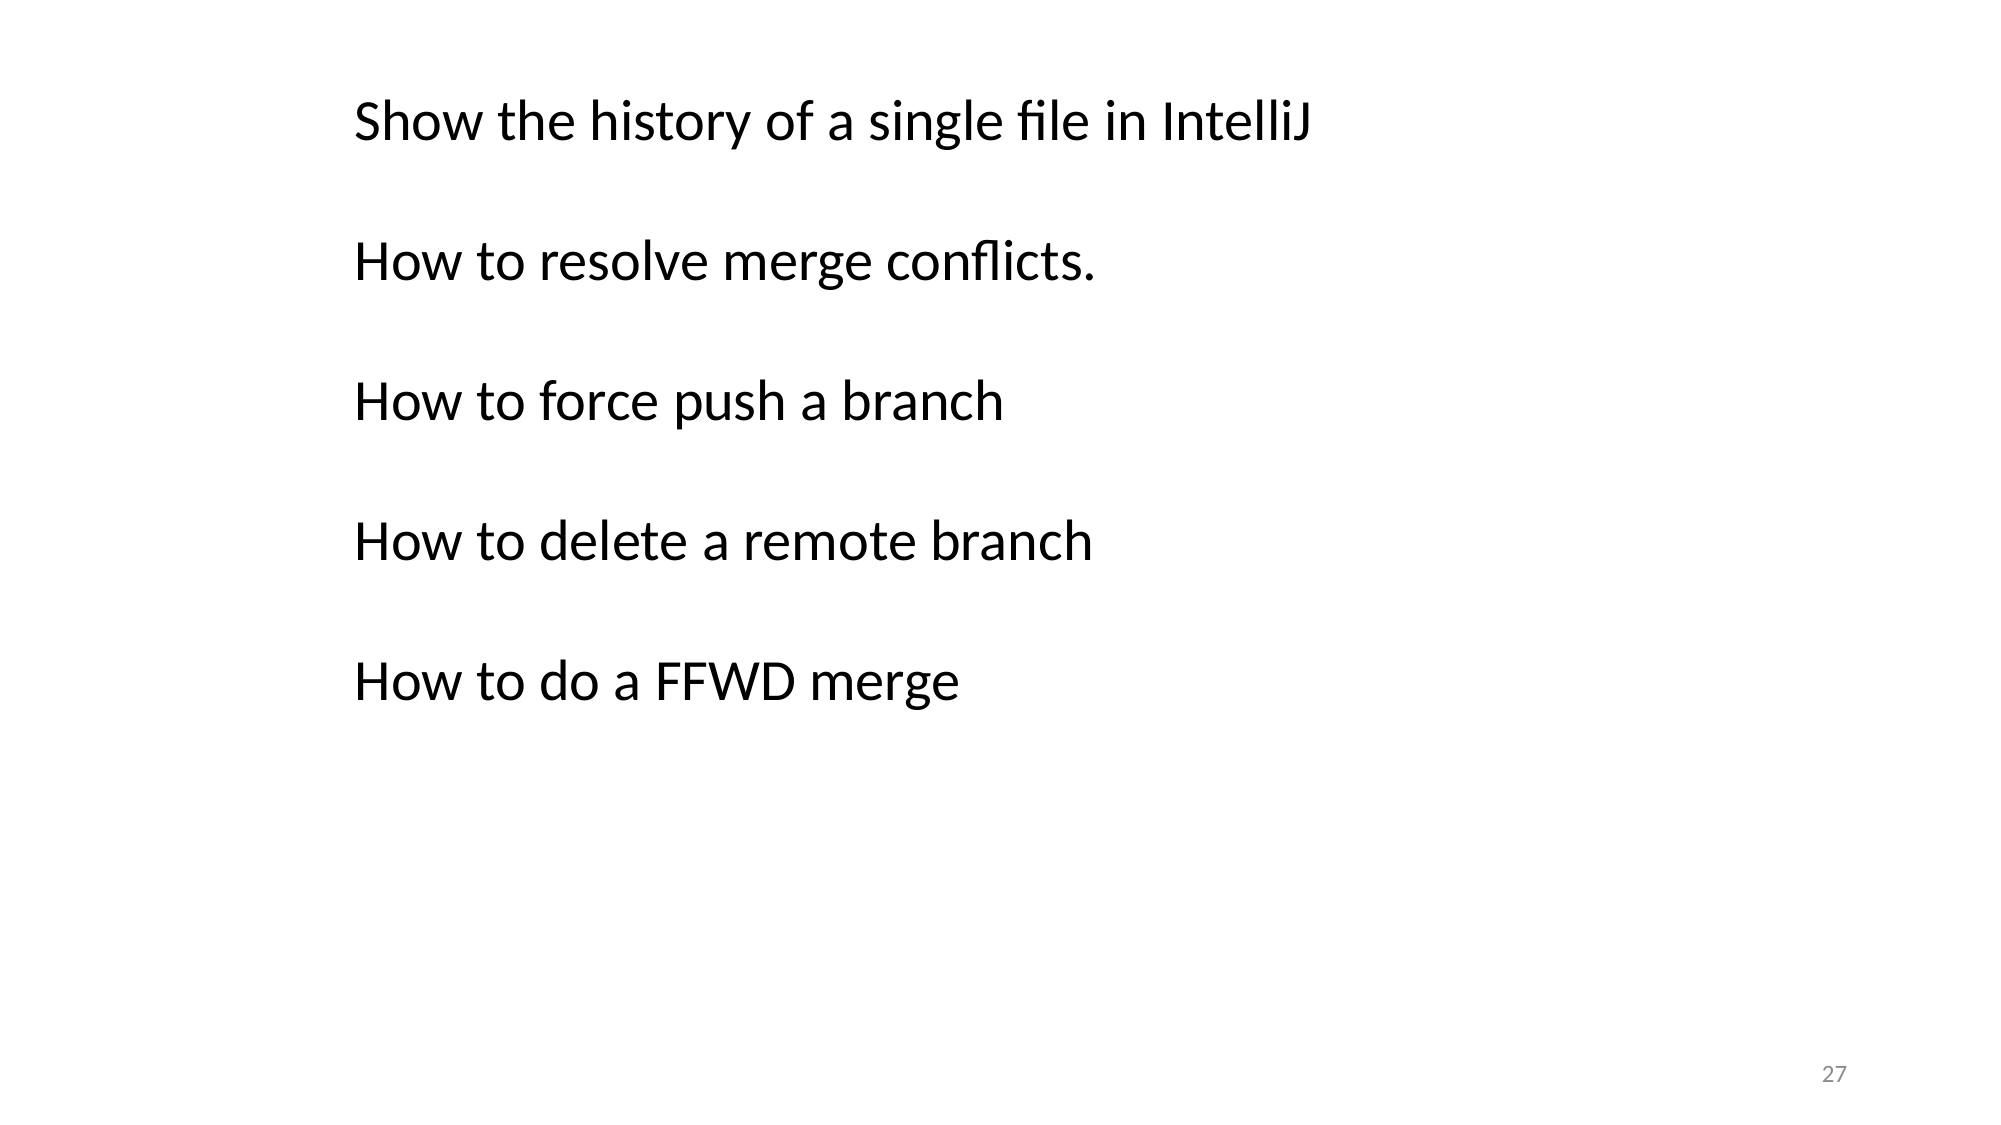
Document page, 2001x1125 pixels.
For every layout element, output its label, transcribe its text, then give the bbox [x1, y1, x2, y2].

text_box Show the history of a single file in IntelliJ How to resolve merge conflicts. How to force push a branch How to delete a remote branch How to do a FFWD merge [340, 75, 1706, 1021]
slide_number 27 [1412, 1042, 1863, 1103]
